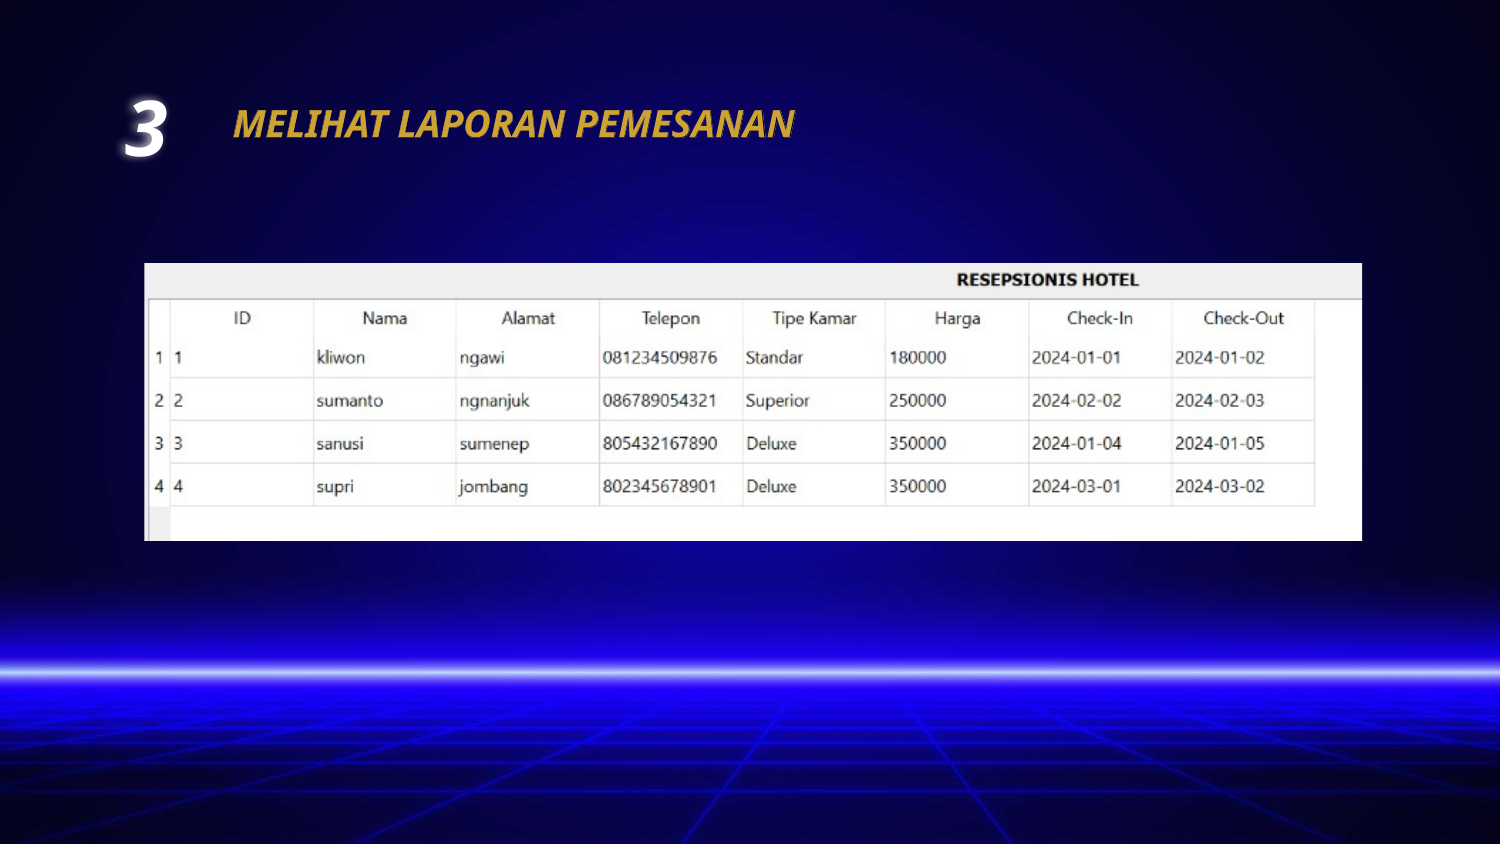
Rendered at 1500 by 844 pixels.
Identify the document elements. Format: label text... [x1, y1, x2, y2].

subtitle MELIHAT LAPORAN PEMESANAN [217, 93, 855, 152]
picture [0, 0, 1500, 844]
title 3 [94, 85, 200, 166]
